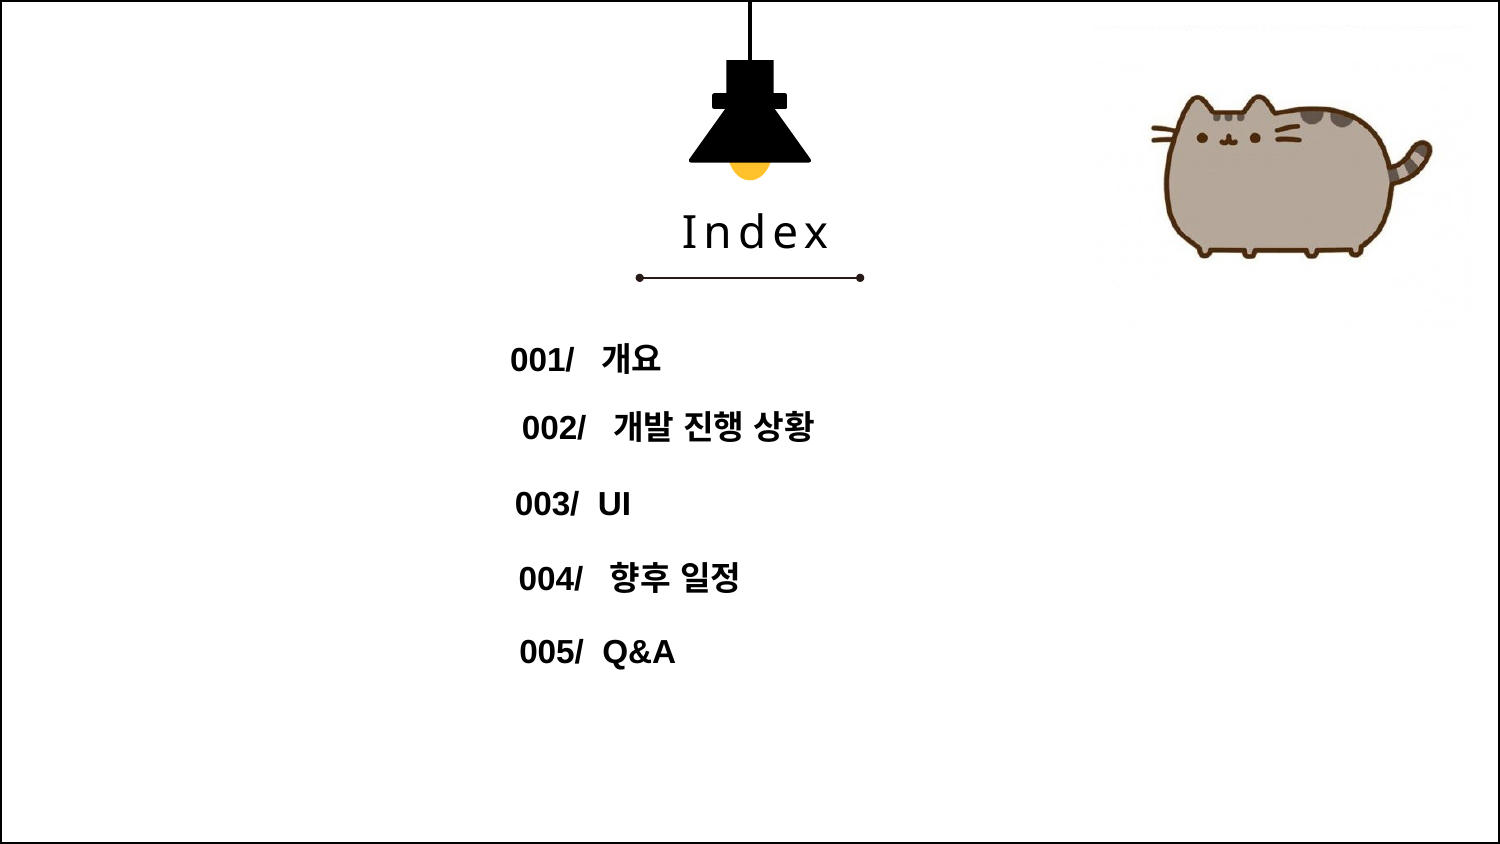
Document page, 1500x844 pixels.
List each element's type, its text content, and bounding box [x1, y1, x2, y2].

text_box 002/ 개발 진행 상황 [507, 398, 830, 454]
text_box Index [667, 194, 843, 265]
text_box 001/ 개요 [495, 330, 690, 386]
text_box 005/ Q&A [504, 622, 692, 678]
text_box [0, 0, 1500, 844]
picture [1092, 25, 1471, 327]
text_box 003/ UI [499, 474, 647, 530]
text_box 004/ 향후 일정 [503, 550, 757, 605]
